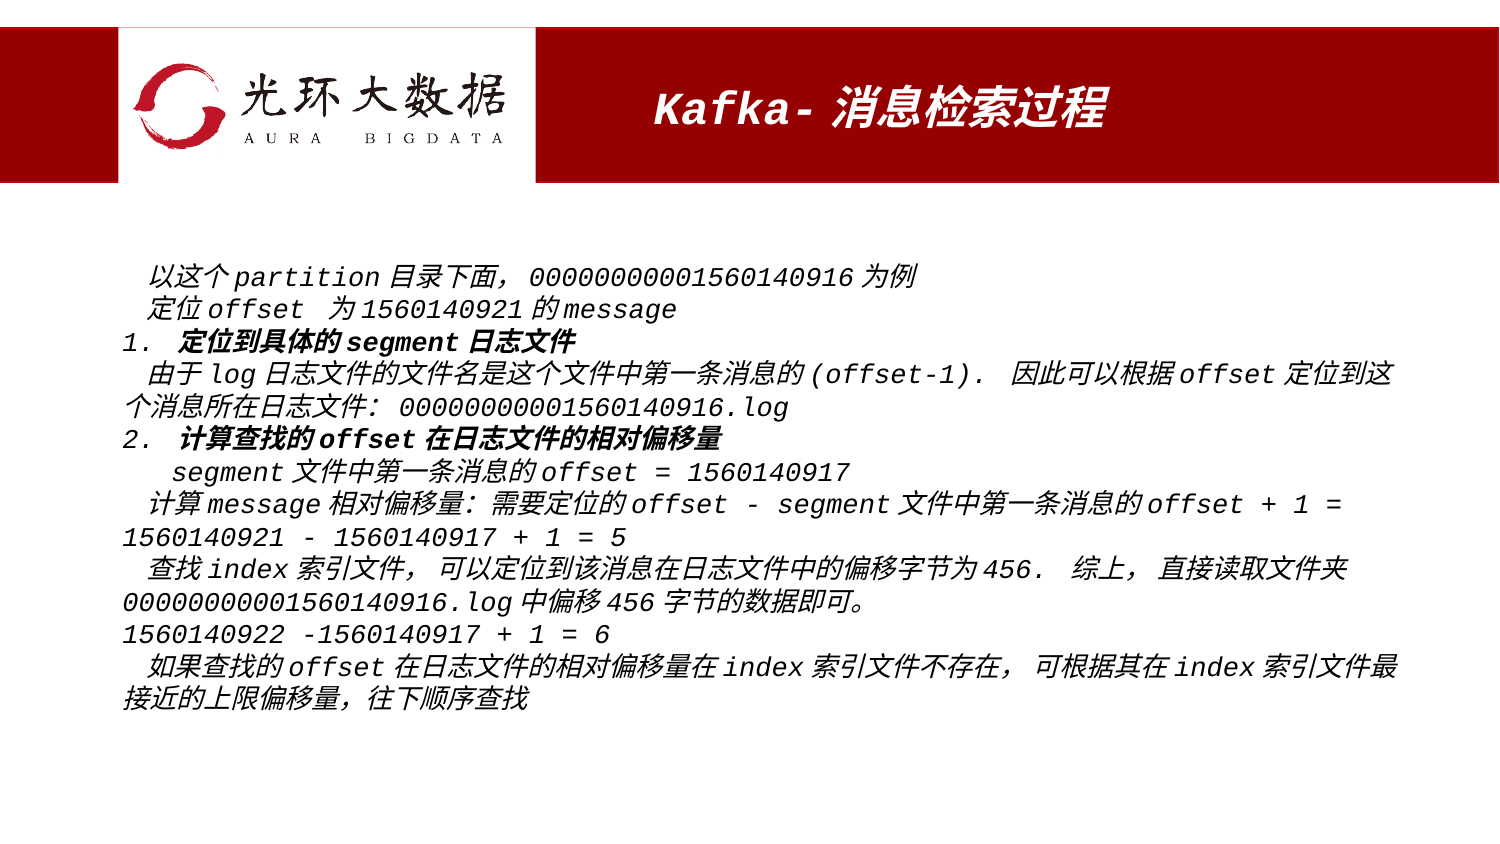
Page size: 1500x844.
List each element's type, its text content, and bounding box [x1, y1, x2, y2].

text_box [0, 27, 1499, 186]
text_box 以这个partition目录下面，00000000001560140916为例 定位offset 为1560140921的message 1. 定位到具体的segment日志文件 由于log日志文件的文件名是这个文件中第一条消息的(offset-1). 因此可以根据offset定位到这个消息所在日志文件：00000000001560140916.log 2. 计算查找的offset在日志文件的相对偏移量 segment文件中第一条消息的offset = 1560140917 计算message相对偏移量：需要定位的offset - segment文件中第一条消息的offset + 1 = 1560140921 - 1560140917 + 1 = 5 查找index索引文件， 可以定位到该消息在日志文件中的偏移字节为456. 综上， 直接读取文件夹00000000001560140916.log中偏移456字节的数据即可。 1560140922 -1560140917 + 1 = 6 如果查找的offset在日志文件的相对偏移量在index索引文件不存在， 可根据其在index索引文件最接近的上限偏移量，往下顺序查找 [107, 251, 1425, 758]
